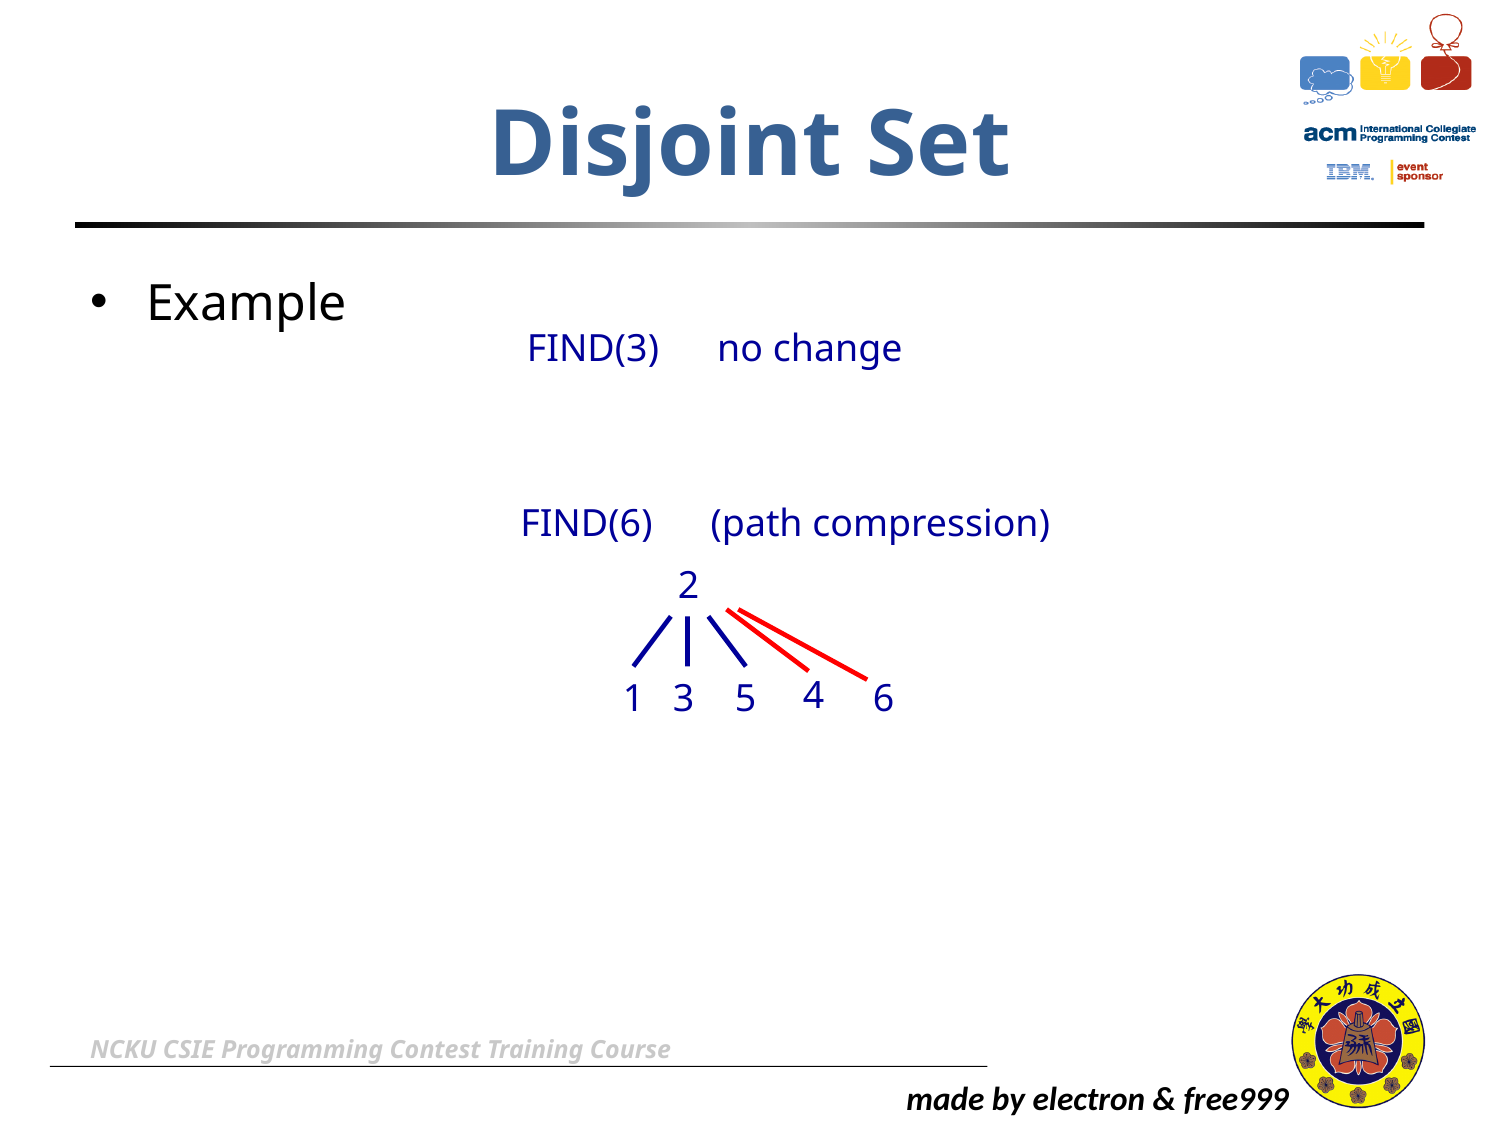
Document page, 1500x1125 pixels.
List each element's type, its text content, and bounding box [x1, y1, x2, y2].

text_box 3 [658, 666, 710, 727]
picture [1292, 11, 1480, 188]
text_box 2 [663, 553, 715, 614]
picture [1282, 970, 1431, 1114]
text_box 6 [858, 666, 910, 727]
text_box 1 [608, 666, 658, 727]
text_box FIND(3) no change [512, 316, 918, 377]
text_box FIND(6) (path compression) [505, 491, 1066, 552]
list Example [75, 262, 1425, 1005]
slide_number NCKU CSIE Programming Contest Training Course [75, 1018, 774, 1079]
title Disjoint Set [75, 45, 1425, 233]
text_box 4 [788, 664, 840, 724]
text_box 5 [719, 666, 771, 727]
